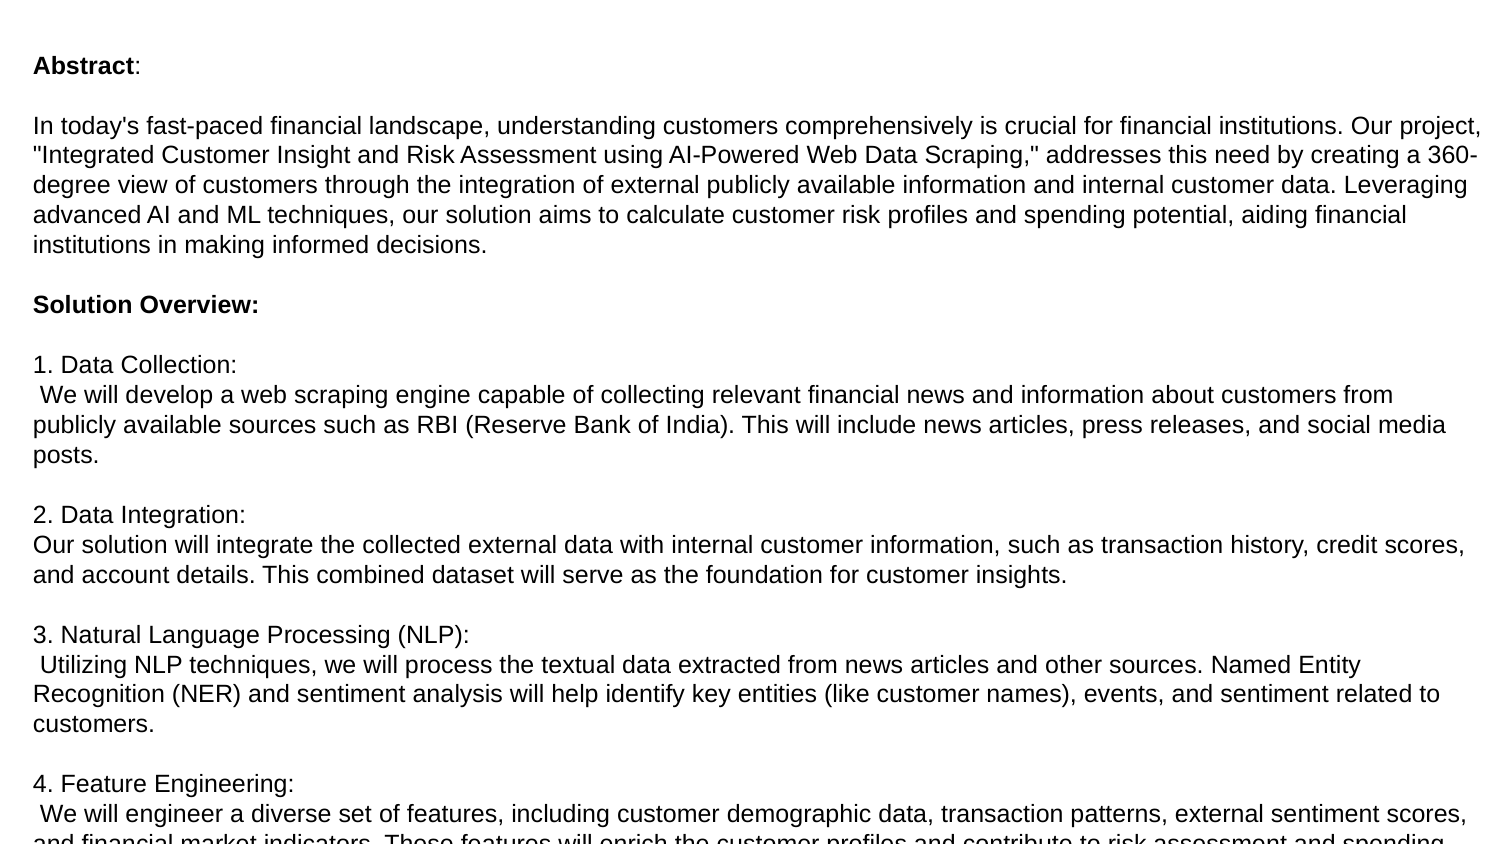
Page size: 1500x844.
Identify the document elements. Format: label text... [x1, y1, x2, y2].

text_box Abstract: In today's fast-paced financial landscape, understanding customers comprehensively is crucial for financial institutions. Our project, "Integrated Customer Insight and Risk Assessment using AI-Powered Web Data Scraping," addresses this need by creating a 360-degree view of customers through the integration of external publicly available information and internal customer data. Leveraging advanced AI and ML techniques, our solution aims to calculate customer risk profiles and spending potential, aiding financial institutions in making informed decisions. Solution Overview: 1. Data Collection: We will develop a web scraping engine capable of collecting relevant financial news and information about customers from publicly available sources such as RBI (Reserve Bank of India). This will include news articles, press releases, and social media posts. 2. Data Integration: Our solution will integrate the collected external data with internal customer information, such as transaction history, credit scores, and account details. This combined dataset will serve as the foundation for customer insights. 3. Natural Language Processing (NLP): Utilizing NLP techniques, we will process the textual data extracted from news articles and other sources. Named Entity Recognition (NER) and sentiment analysis will help identify key entities (like customer names), events, and sentiment related to customers. 4. Feature Engineering: We will engineer a diverse set of features, including customer demographic data, transaction patterns, external sentiment scores, and financial market indicators. These features will enrich the customer profiles and contribute to risk assessment and spending potential prediction. [18, 41, 1500, 782]
